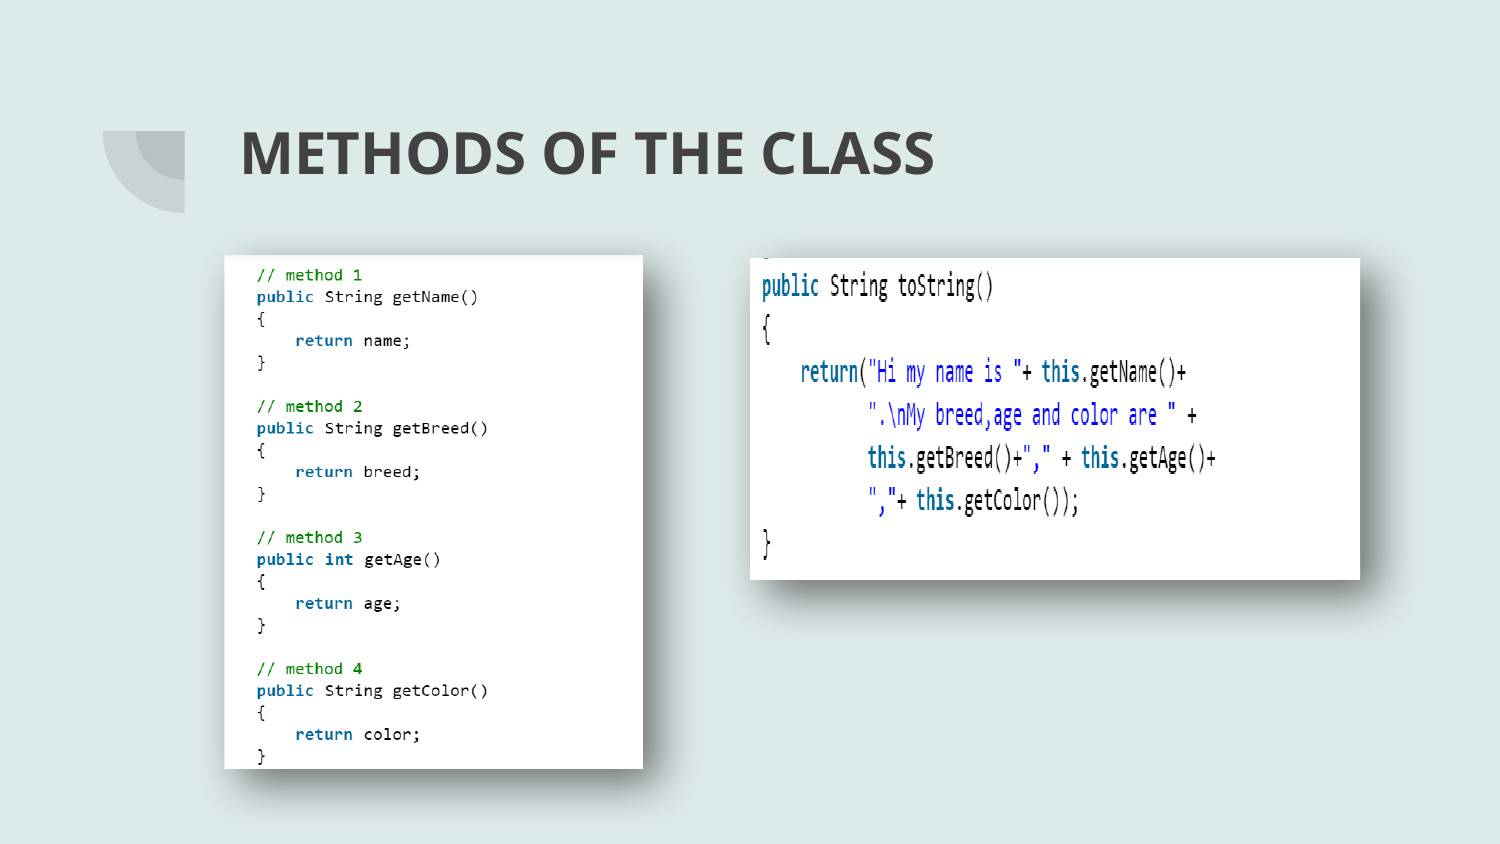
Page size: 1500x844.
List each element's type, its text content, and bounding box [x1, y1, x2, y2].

picture [749, 257, 1361, 581]
picture [224, 255, 643, 770]
title METHODS OF THE CLASS [224, 101, 1378, 237]
